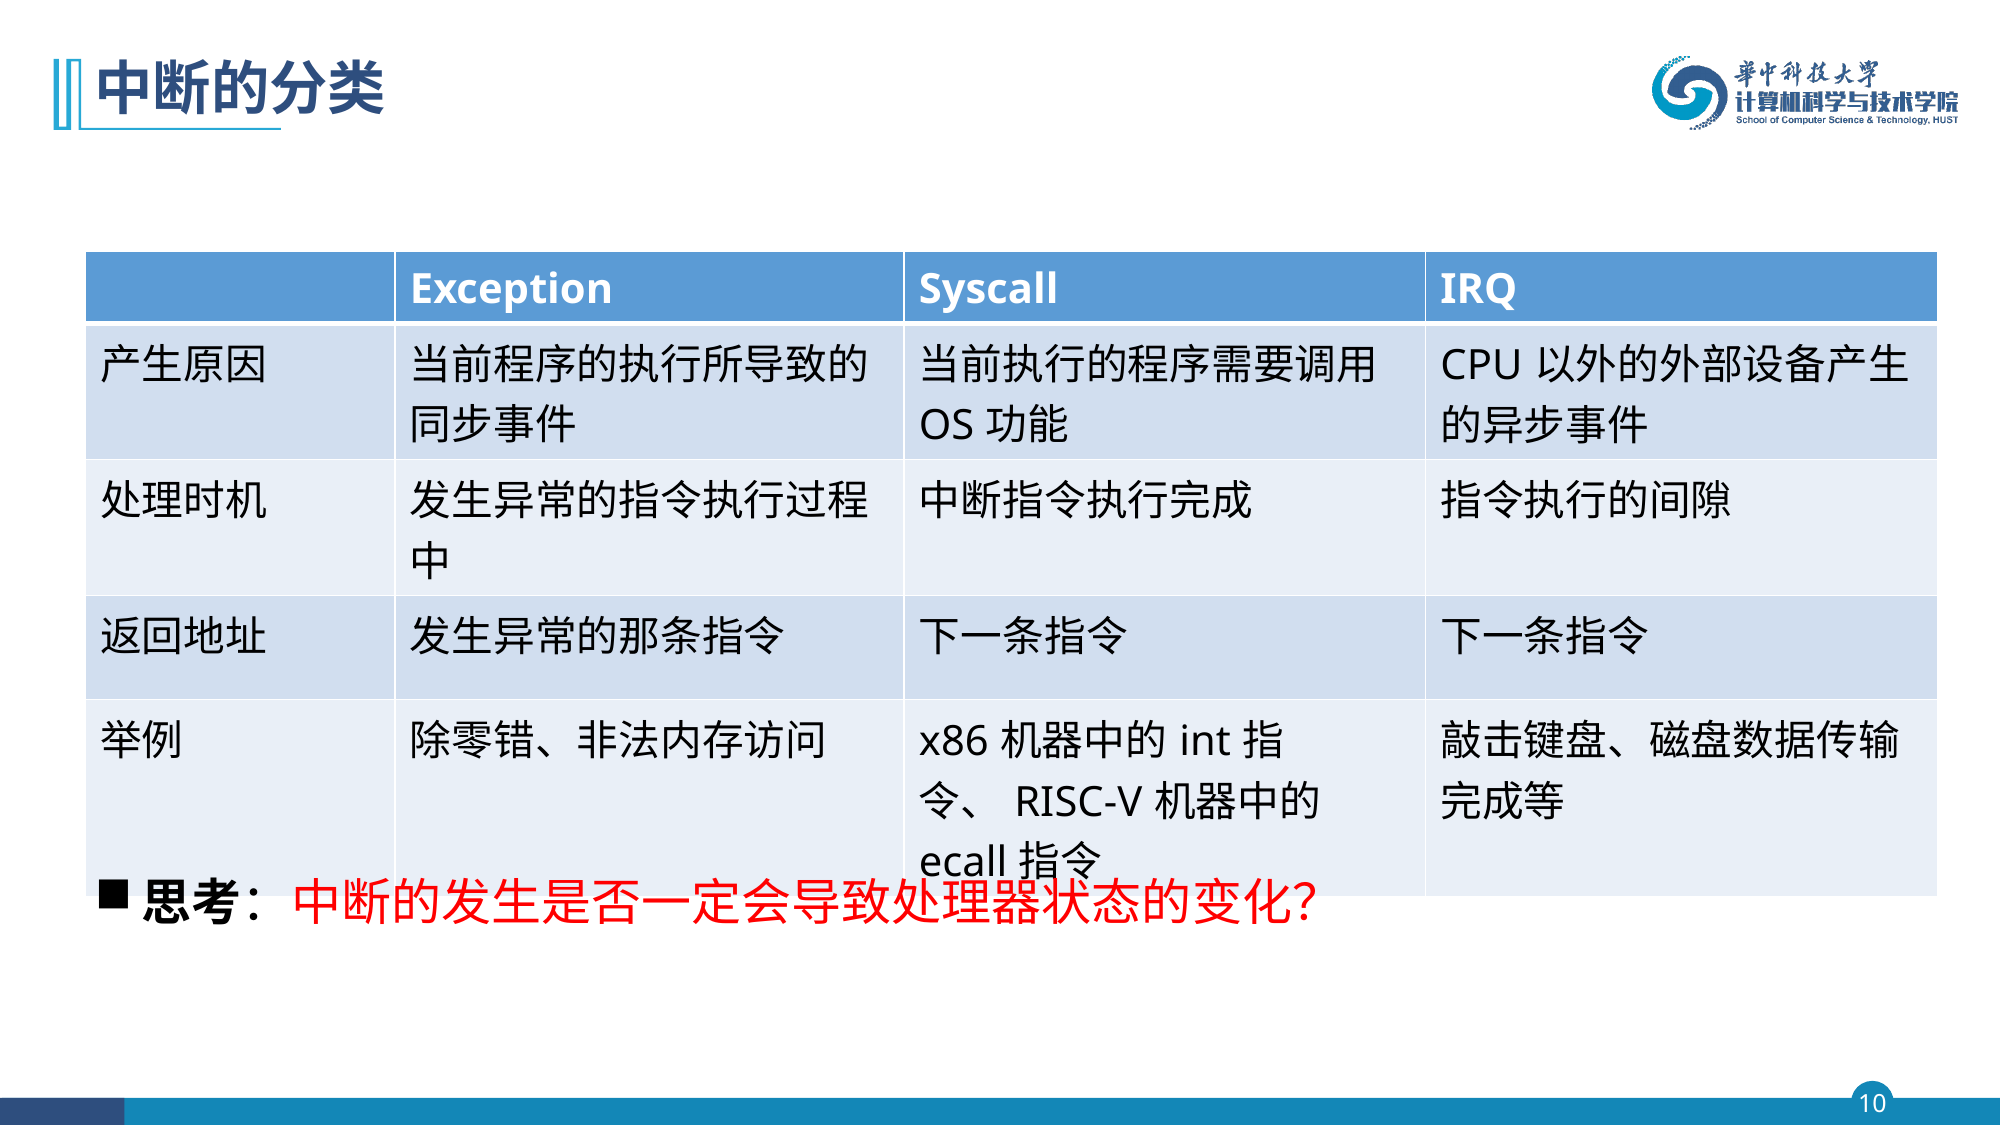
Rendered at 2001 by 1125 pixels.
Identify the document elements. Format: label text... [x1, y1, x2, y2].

table_cell 除零错、非法内存访问 [396, 700, 903, 851]
table_cell 敲击键盘、磁盘数据传输完成等 [1426, 700, 1937, 896]
table_cell 中断指令执行完成 [905, 460, 1425, 595]
table_cell 当前执行的程序需要调用OS功能 [905, 326, 1425, 459]
table_cell 下一条指令 [905, 596, 1425, 699]
picture [1653, 56, 1678, 79]
table_cell 产生原因 [86, 326, 394, 459]
table_header Exception [396, 252, 903, 321]
title 中断的分类 [80, 51, 1653, 137]
table_cell 发生异常的那条指令 [396, 596, 903, 699]
table_cell 返回地址 [86, 596, 394, 699]
text_box 思考：中断的发生是否一定会导致处理器状态的变化？ [80, 851, 1605, 938]
table_cell 当前程序的执行所导致的同步事件 [396, 326, 903, 459]
table_cell x86机器中的int指令、RISC-V机器中的ecall指令 [905, 700, 1425, 851]
table_cell 发生异常的指令执行过程中 [396, 460, 903, 595]
table_cell CPU以外的外部设备产生的异步事件 [1426, 326, 1937, 459]
table_cell 下一条指令 [1426, 596, 1937, 699]
table_header Syscall [905, 252, 1425, 321]
picture [1653, 56, 1958, 130]
table_cell 处理时机 [86, 460, 394, 595]
table_header IRQ [1426, 252, 1937, 321]
table_cell 指令执行的间隙 [1426, 460, 1937, 595]
table_cell 举例 [86, 700, 394, 851]
table_header [86, 252, 394, 321]
